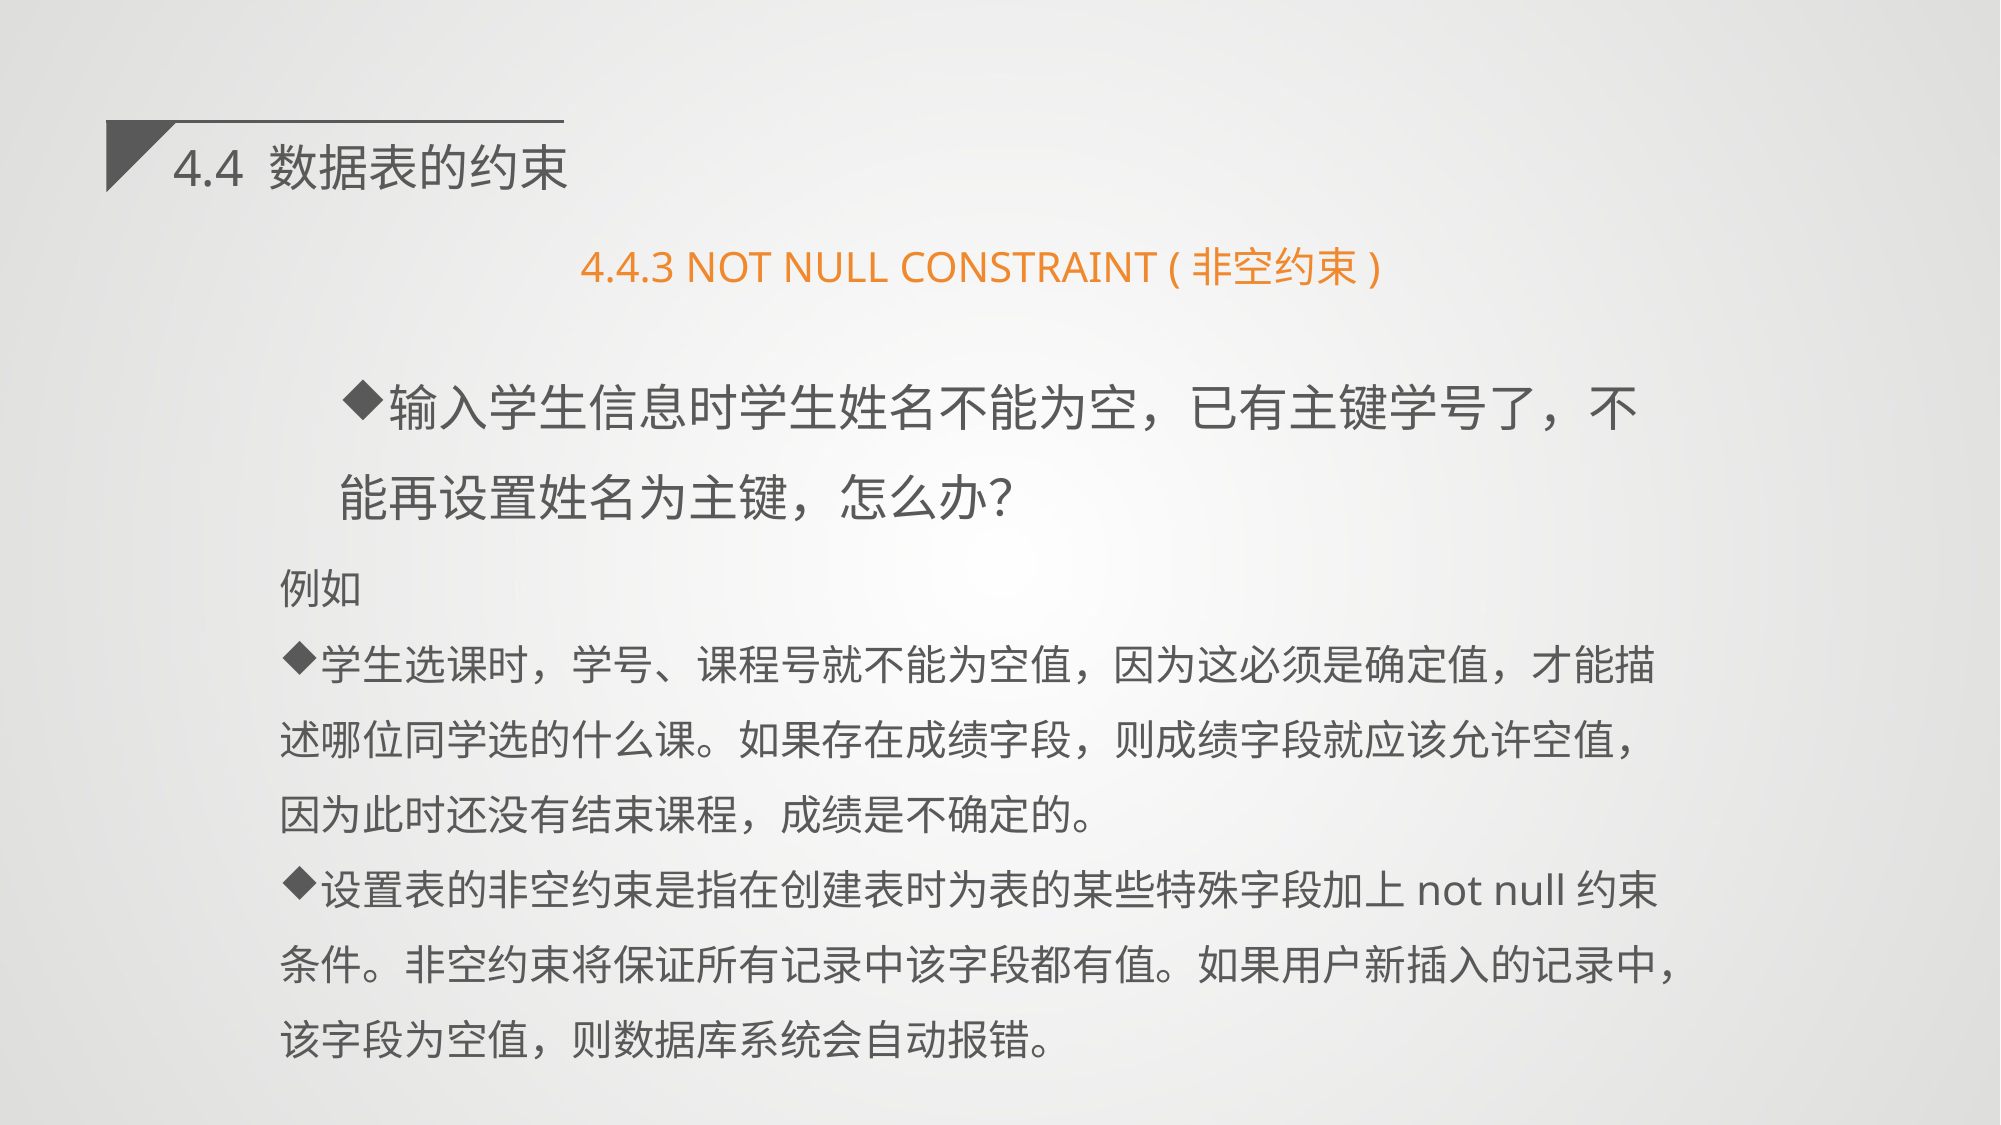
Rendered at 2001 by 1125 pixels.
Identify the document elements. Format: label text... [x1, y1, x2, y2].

text_box 4.4.3 NOT NULL CONSTRAINT (非空约束) [565, 208, 1396, 299]
text_box 输入学生信息时学生姓名不能为空，已有主键学号了，不能再设置姓名为主键，怎么办？ [323, 339, 1681, 534]
text_box [105, 120, 178, 195]
picture [0, 0, 2001, 1125]
text_box 4.4 数据表的约束 [158, 103, 752, 230]
text_box 例如 学生选课时，学号、课程号就不能为空值，因为这必须是确定值，才能描述哪位同学选的什么课。如果存在成绩字段，则成绩字段就应该允许空值，因为此时还没有结束课程，成绩是不确定的。 设置表的非空约束是指在创建表时为表的某些特殊字段加上not null约束条件。非空约束将保证所有记录中该字段都有值。如果用户新插入的记录中，该字段为空值，则数据库系统会自动报错。 [264, 490, 1698, 1125]
